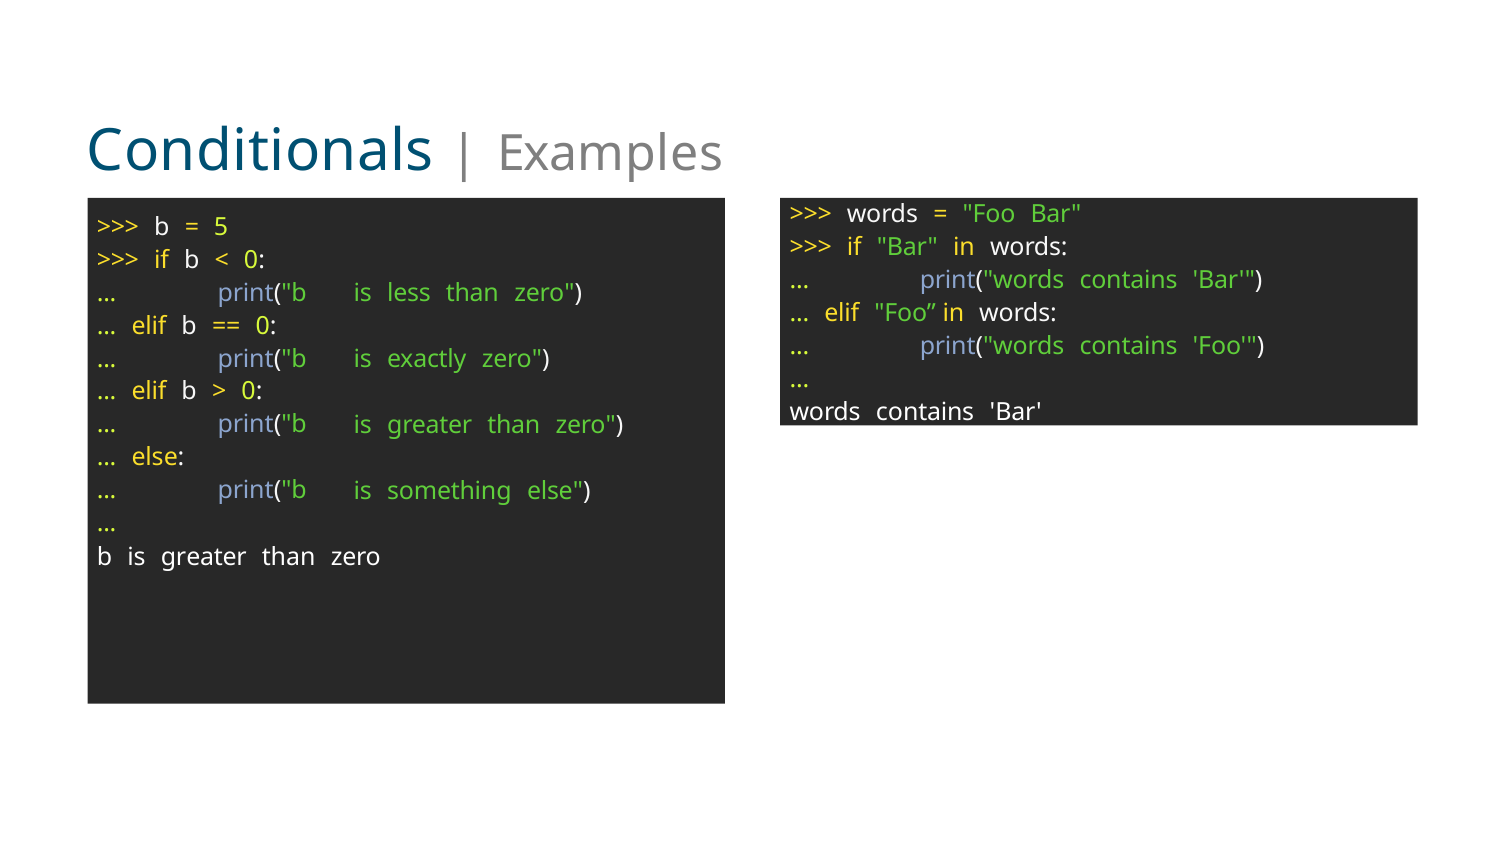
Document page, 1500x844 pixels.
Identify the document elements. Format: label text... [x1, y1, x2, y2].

text_box is exactly zero") [353, 342, 611, 373]
text_box b is greater than zero [96, 540, 430, 571]
title Conditionals | Examples [84, 112, 1416, 253]
text_box >>> words = "Foo Bar" >>> if "Bar" in words: ... print("words contains 'Bar'") ... elif "Foo” in words: ... print("words contains 'Foo'") ... words contains 'Bar' [780, 197, 1418, 426]
text_box >>> b = 5 >>> if b < 0: ... print("b ... elif b == 0: ... print("b ... elif b > 0: ... print("b ... else: ... print("b ... [96, 253, 339, 537]
text_box is less than zero") [353, 276, 641, 307]
text_box [87, 253, 725, 704]
text_box is something else") [353, 474, 641, 505]
text_box is greater than zero") [353, 408, 687, 439]
